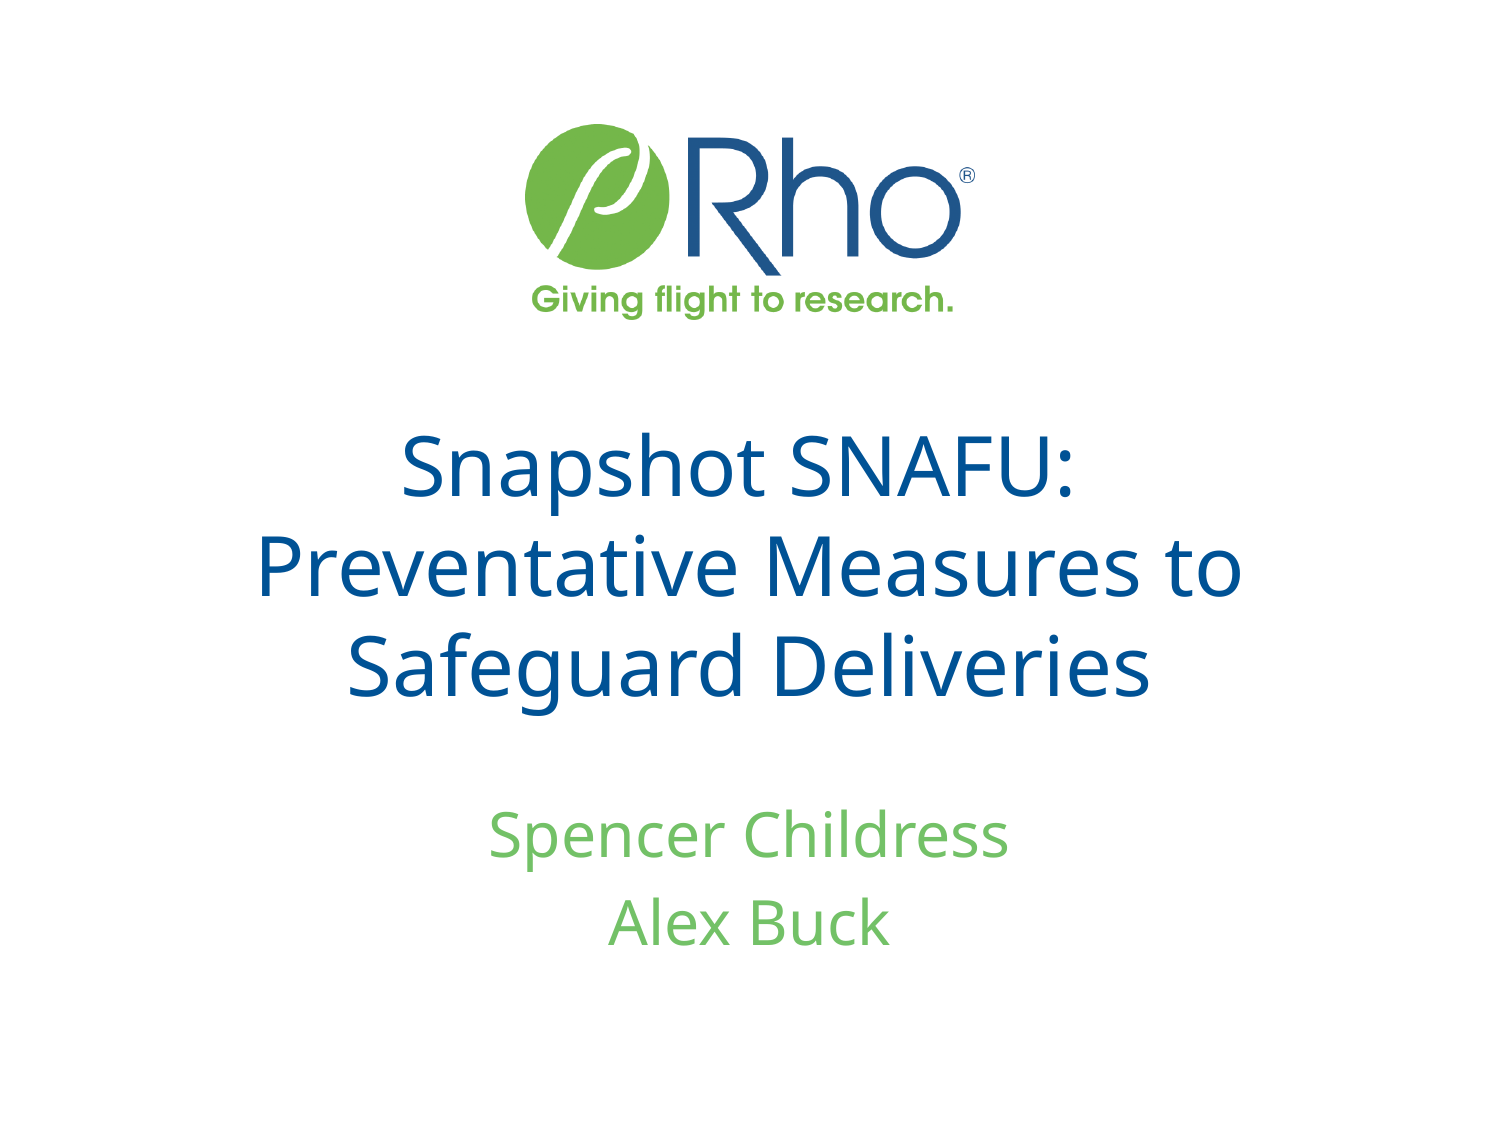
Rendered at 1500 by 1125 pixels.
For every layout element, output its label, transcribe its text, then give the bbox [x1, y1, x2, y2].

subtitle Spencer Childress Alex Buck [224, 787, 1276, 1051]
picture [525, 124, 975, 320]
title Snapshot SNAFU: Preventative Measures to Safeguard Deliveries [112, 424, 1388, 701]
